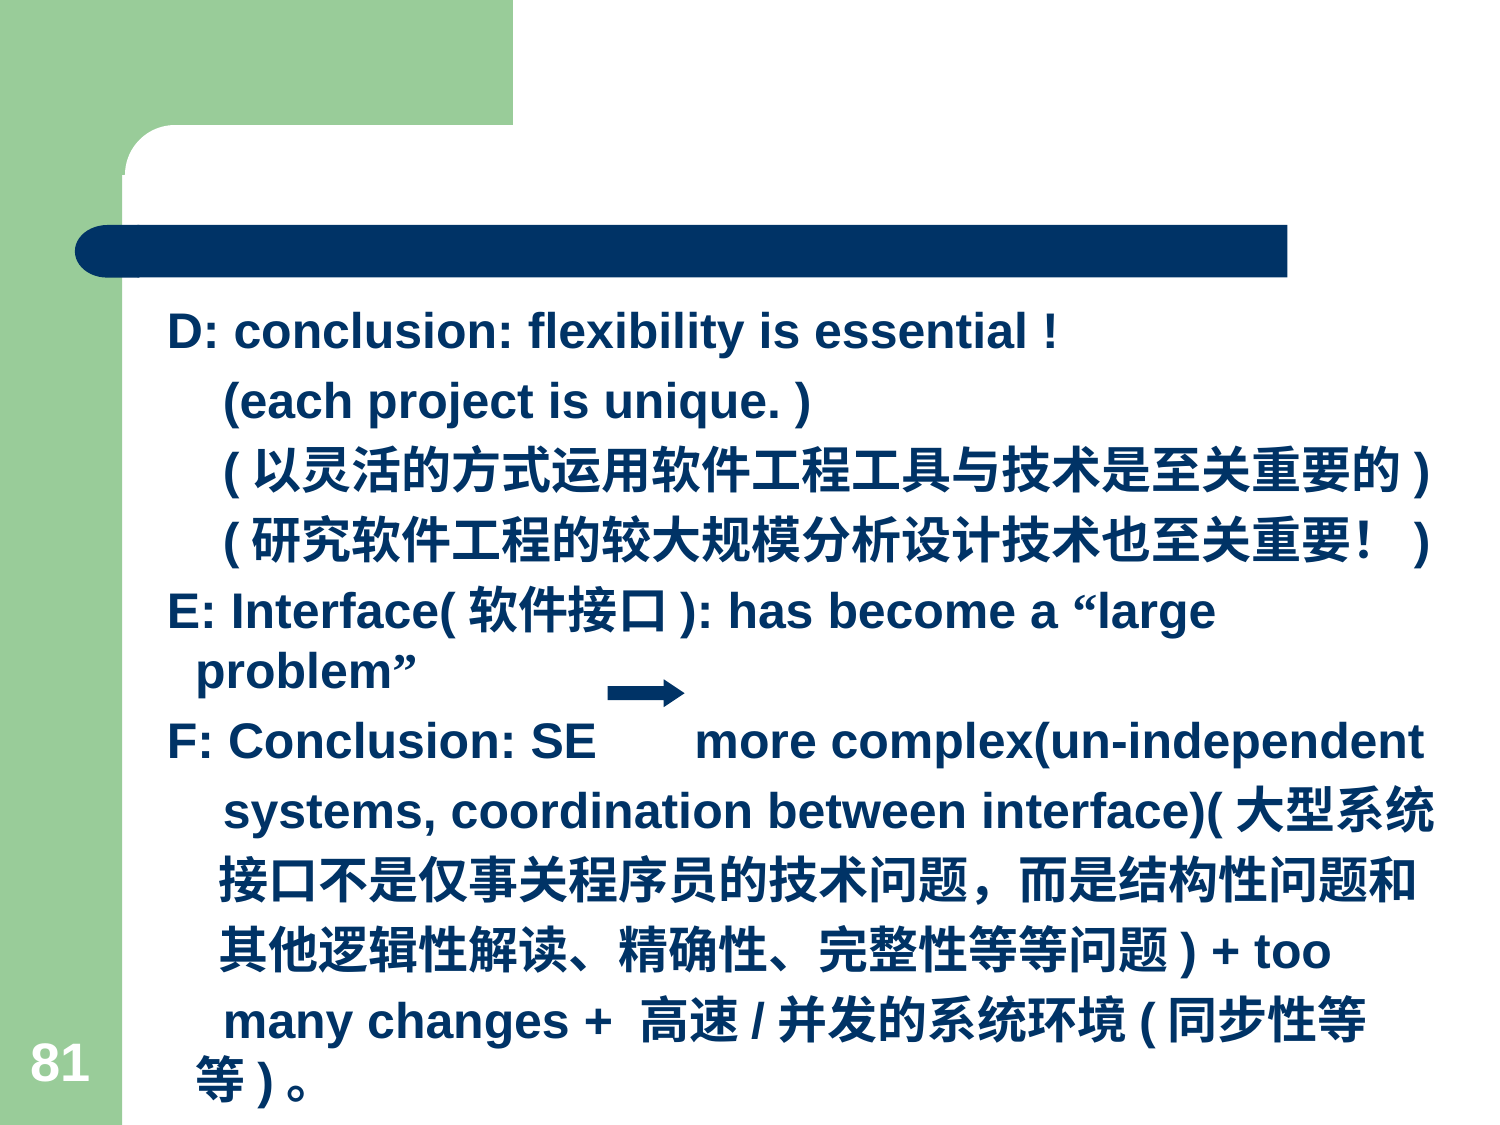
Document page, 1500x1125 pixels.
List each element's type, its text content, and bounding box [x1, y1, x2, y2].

slide_number 81 [12, 1019, 110, 1101]
text_box [608, 680, 684, 706]
list D: conclusion: flexibility is essential ! (each project is unique. ) (以灵活的方式运用软件工程工具与技术是至关重要的) (研究软件工程的较大规模分析设计技术也至关重要！) E: Interface(软件接口): has become a “large problem” F: Conclusion: SE more complex(un-independent systems, coordination between interface)(大型系统 接口不是仅事关程序员的技术问题，而是结构性问题和 其他逻辑性解读、精确性、完整性等等问题) + too many changes + 高速/并发的系统环境(同步性等等)。 上述情况最终带来了一系列问题。 [123, 290, 1463, 1094]
